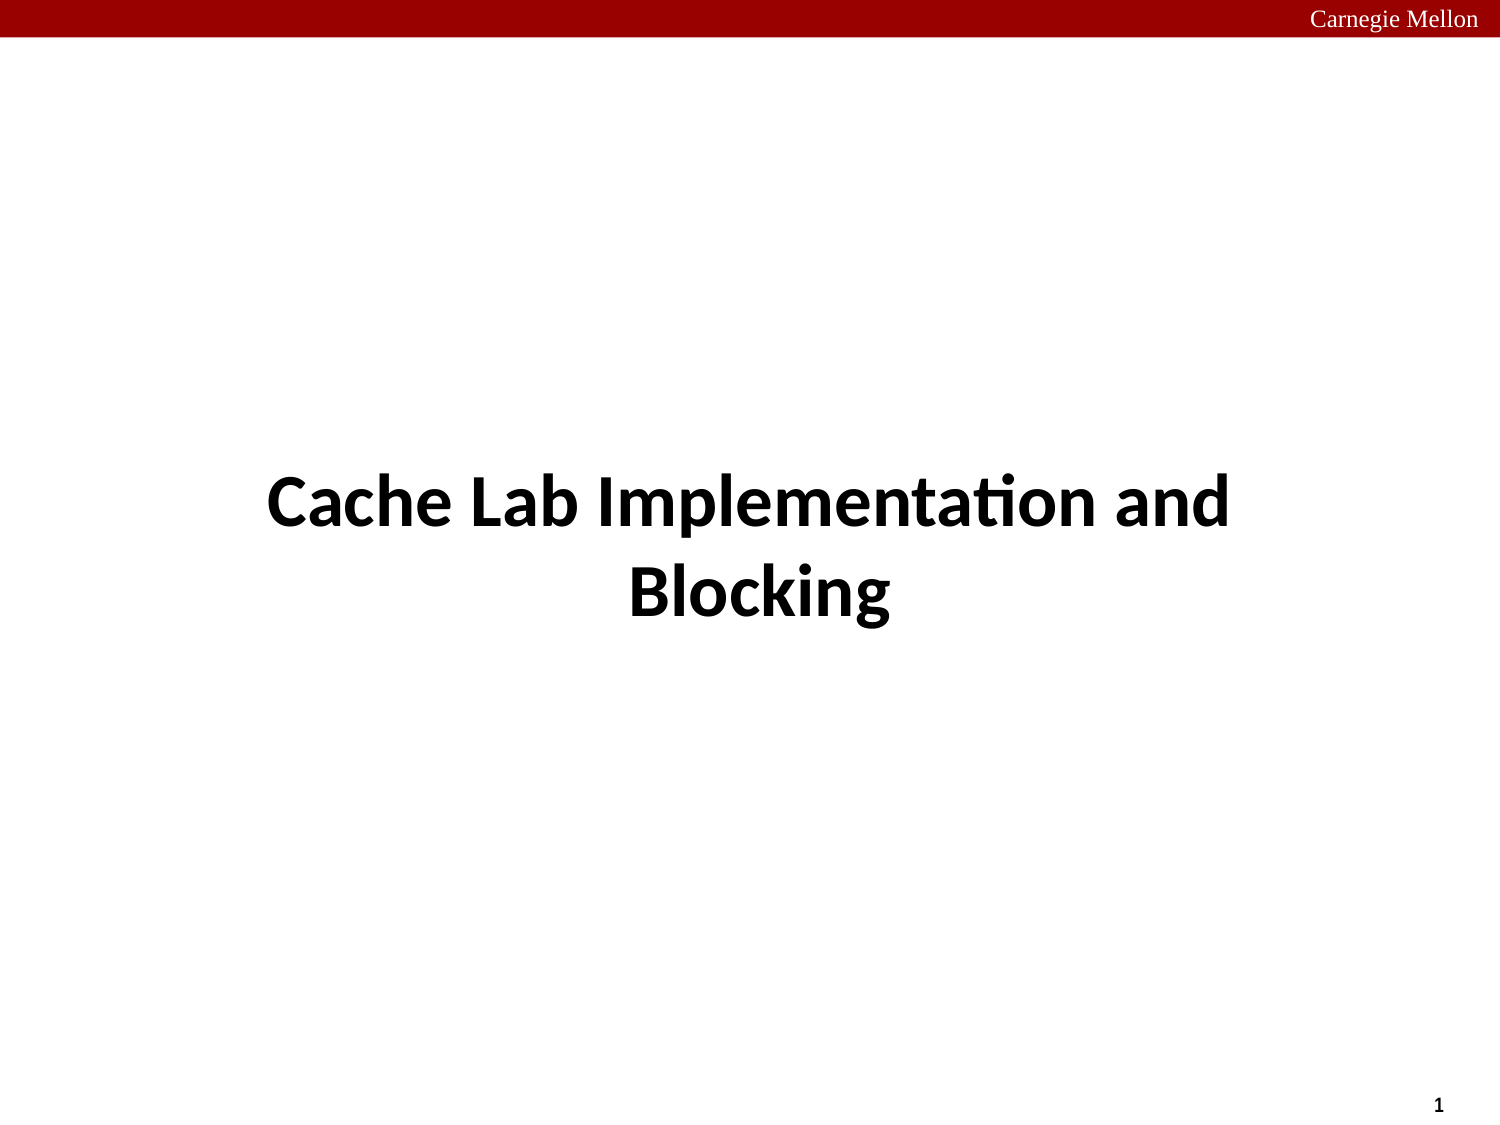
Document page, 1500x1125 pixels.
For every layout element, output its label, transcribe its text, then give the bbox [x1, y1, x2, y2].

title Cache Lab Implementation and Blocking [112, 440, 1388, 644]
